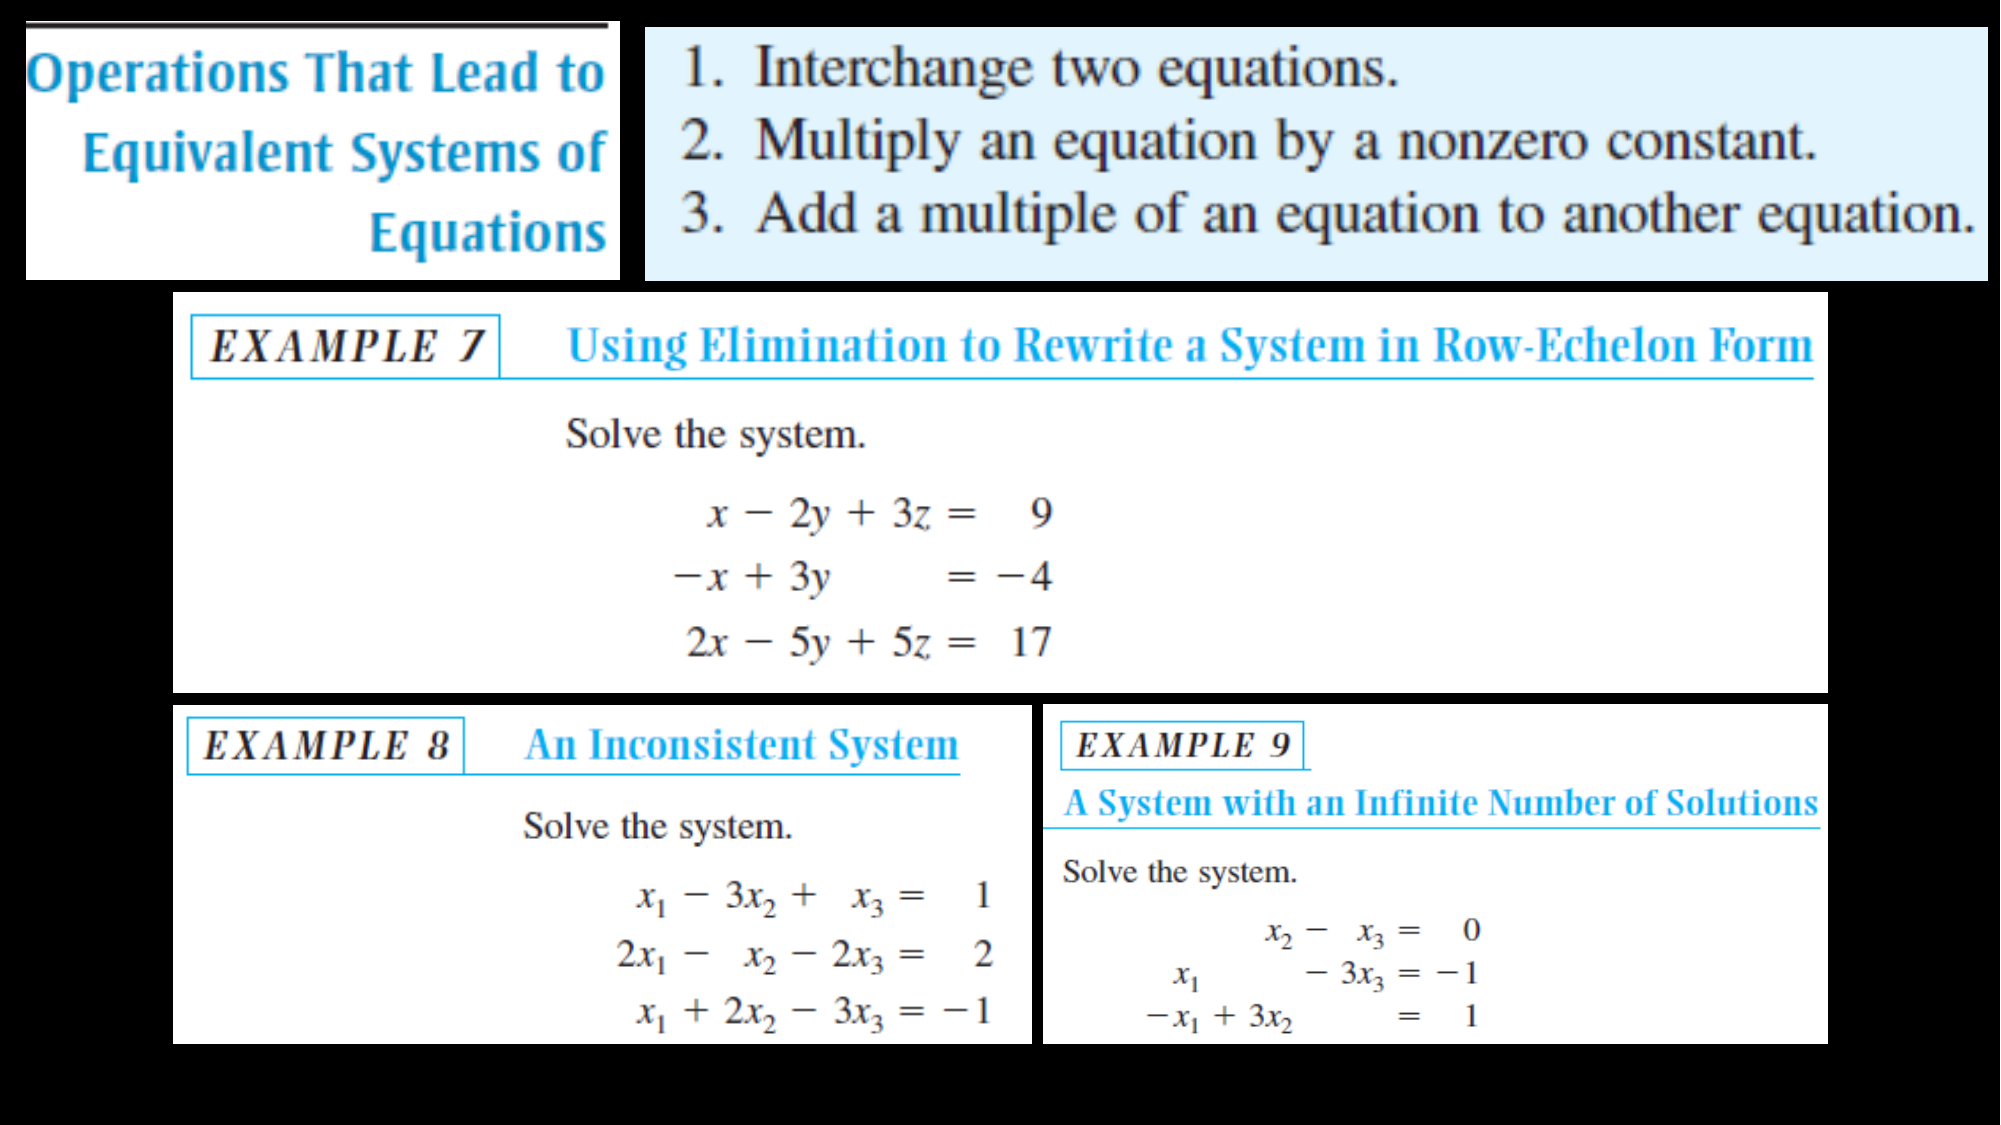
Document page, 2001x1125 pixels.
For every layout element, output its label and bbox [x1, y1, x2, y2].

picture [645, 27, 1988, 281]
picture [26, 21, 620, 280]
picture [173, 292, 1828, 693]
picture [1043, 704, 1828, 1044]
picture [173, 704, 1032, 1044]
